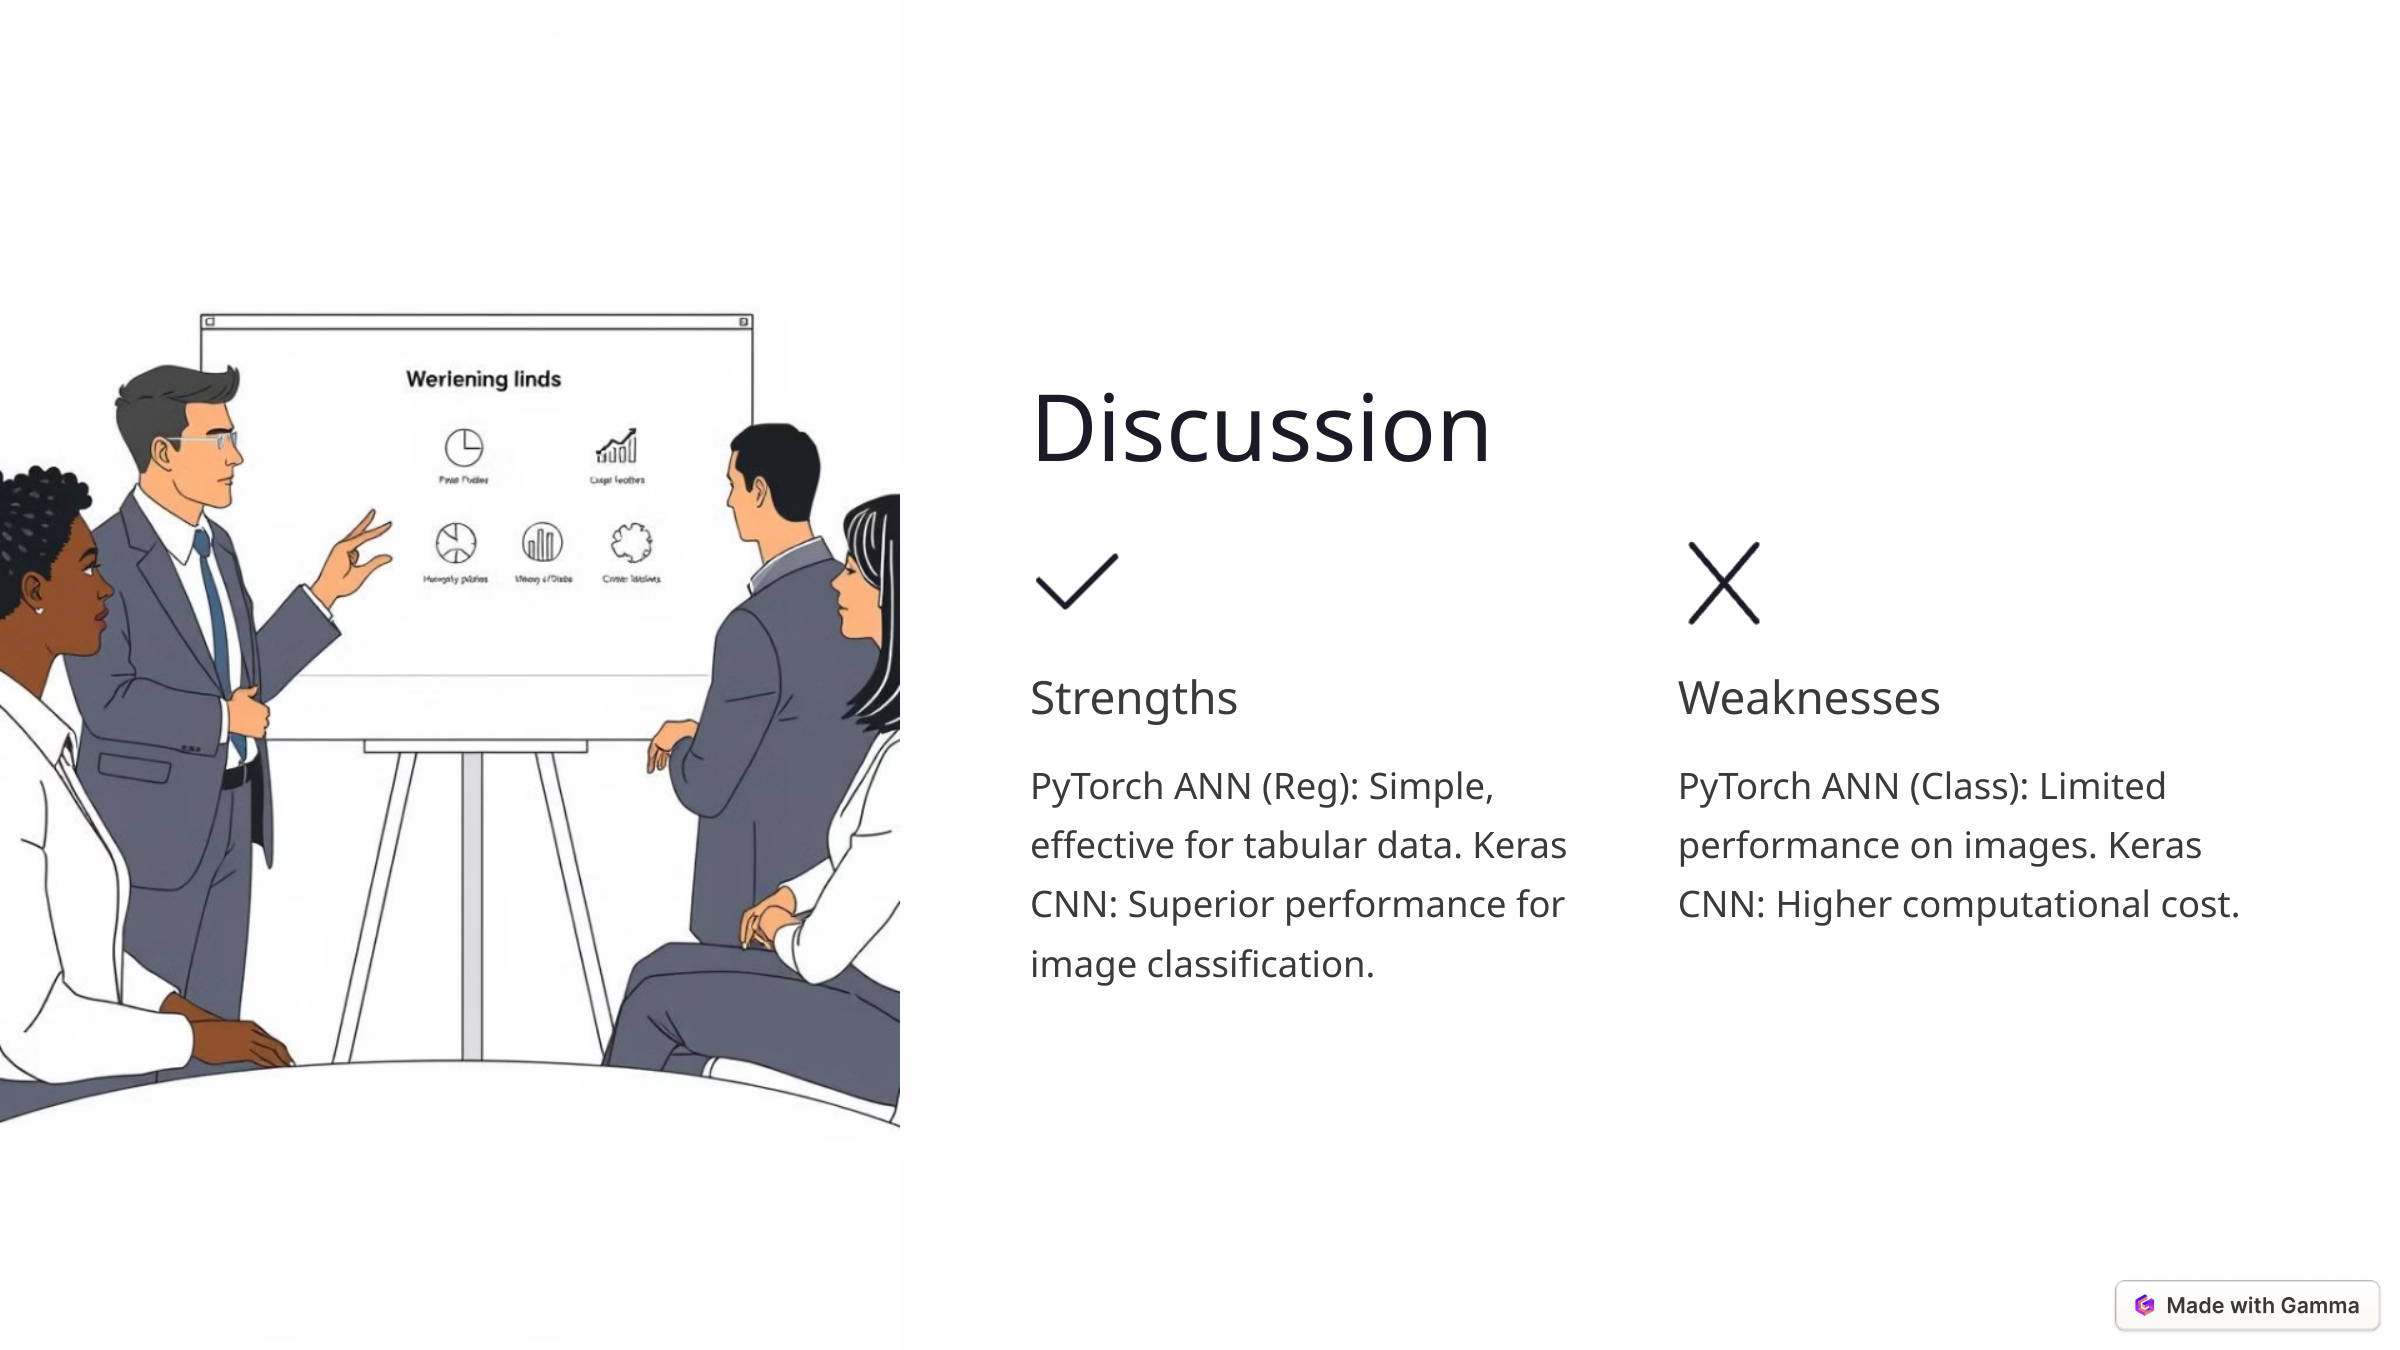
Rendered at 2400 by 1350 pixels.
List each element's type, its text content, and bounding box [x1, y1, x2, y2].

text_box Strengths [1030, 666, 1496, 725]
text_box Discussion [1030, 364, 1961, 481]
picture [2106, 1271, 2389, 1339]
picture [1677, 536, 1771, 630]
text_box PyTorch ANN (Reg): Simple, effective for tabular data. Keras CNN: Superior performance for image classification. [1030, 747, 1622, 986]
text_box Weaknesses [1677, 666, 2143, 725]
picture [0, 0, 900, 1350]
picture [1030, 536, 1124, 630]
text_box PyTorch ANN (Class): Limited performance on images. Keras CNN: Higher computational cost. [1677, 747, 2270, 926]
